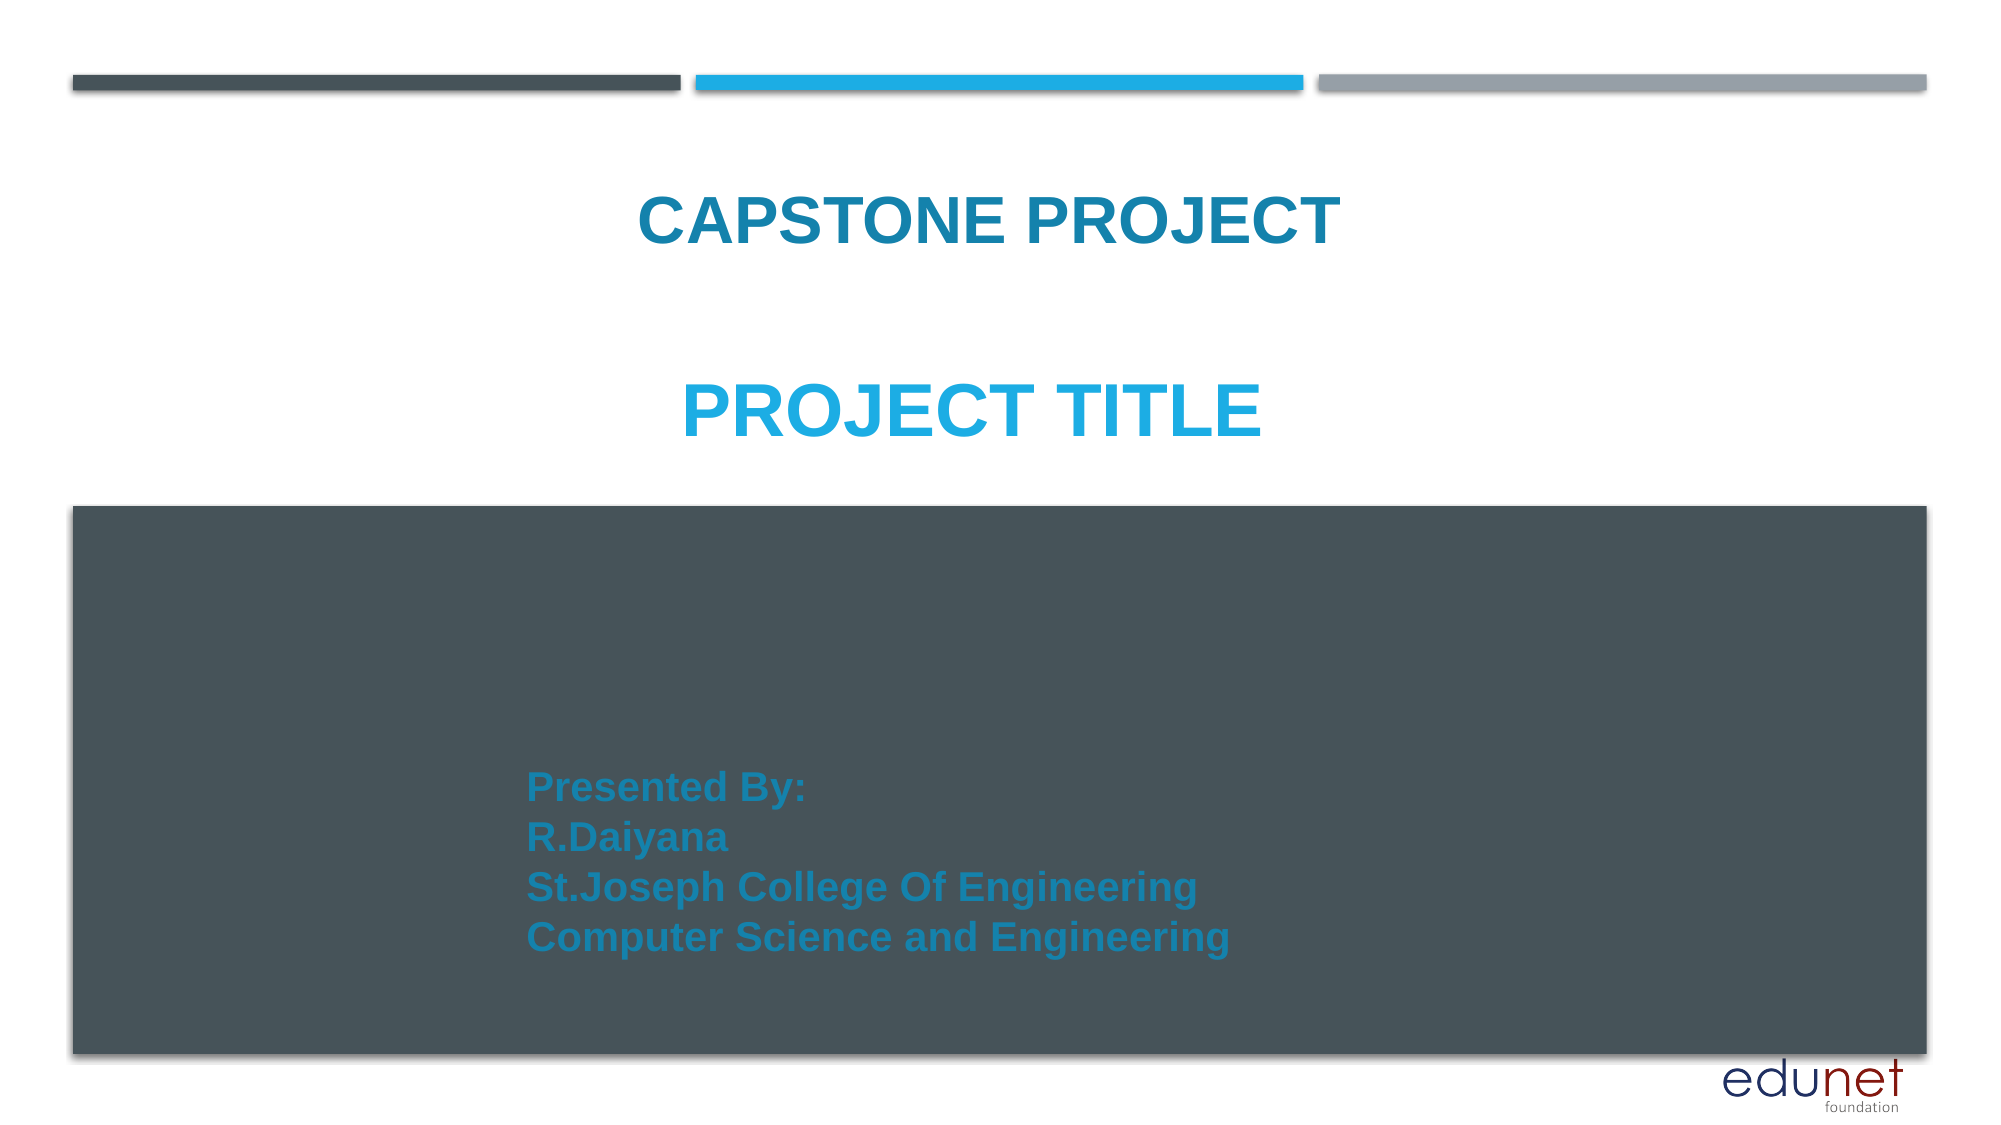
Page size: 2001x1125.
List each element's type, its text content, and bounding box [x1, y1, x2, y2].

picture [1719, 1056, 1905, 1116]
text_box Presented By: R.Daiyana St.Joseph College Of Engineering Computer Science and Engineering [511, 752, 1821, 968]
text_box CAPSTONE PROJECT [0, 169, 2000, 265]
title PROJECT TITLE [222, 298, 1723, 460]
